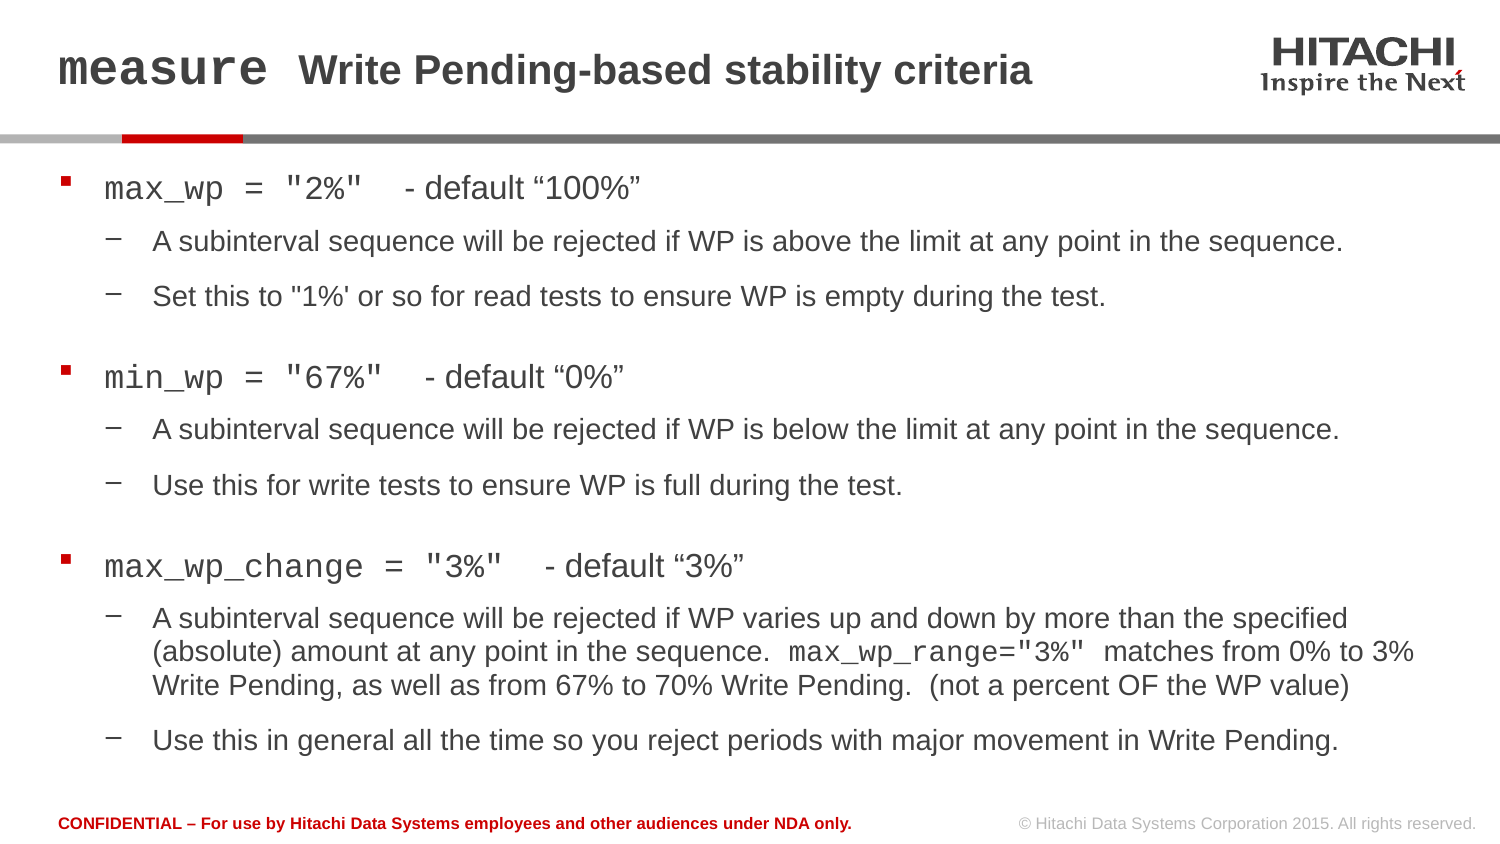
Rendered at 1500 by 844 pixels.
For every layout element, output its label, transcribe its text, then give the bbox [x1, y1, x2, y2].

title measure Write Pending-based stability criteria [43, 8, 1247, 129]
list max_wp = "2%" - default “100%” A subinterval sequence will be rejected if WP is above the limit at any point in the sequence. Set this to "1%' or so for read tests to ensure WP is empty during the test. min_wp = "67%" - default “0%” A subinterval sequence will be rejected if WP is below the limit at any point in the sequence. Use this for write tests to ensure WP is full during the test. max_wp_change = "3%" - default “3%” A subinterval sequence will be rejected if WP varies up and down by more than the specified (absolute) amount at any point in the sequence. max_wp_range="3%" matches from 0% to 3% Write Pending, as well as from 67% to 70% Write Pending. (not a percent OF the WP value) Use this in general all the time so you reject periods with major movement in Write Pending. [43, 158, 1452, 779]
